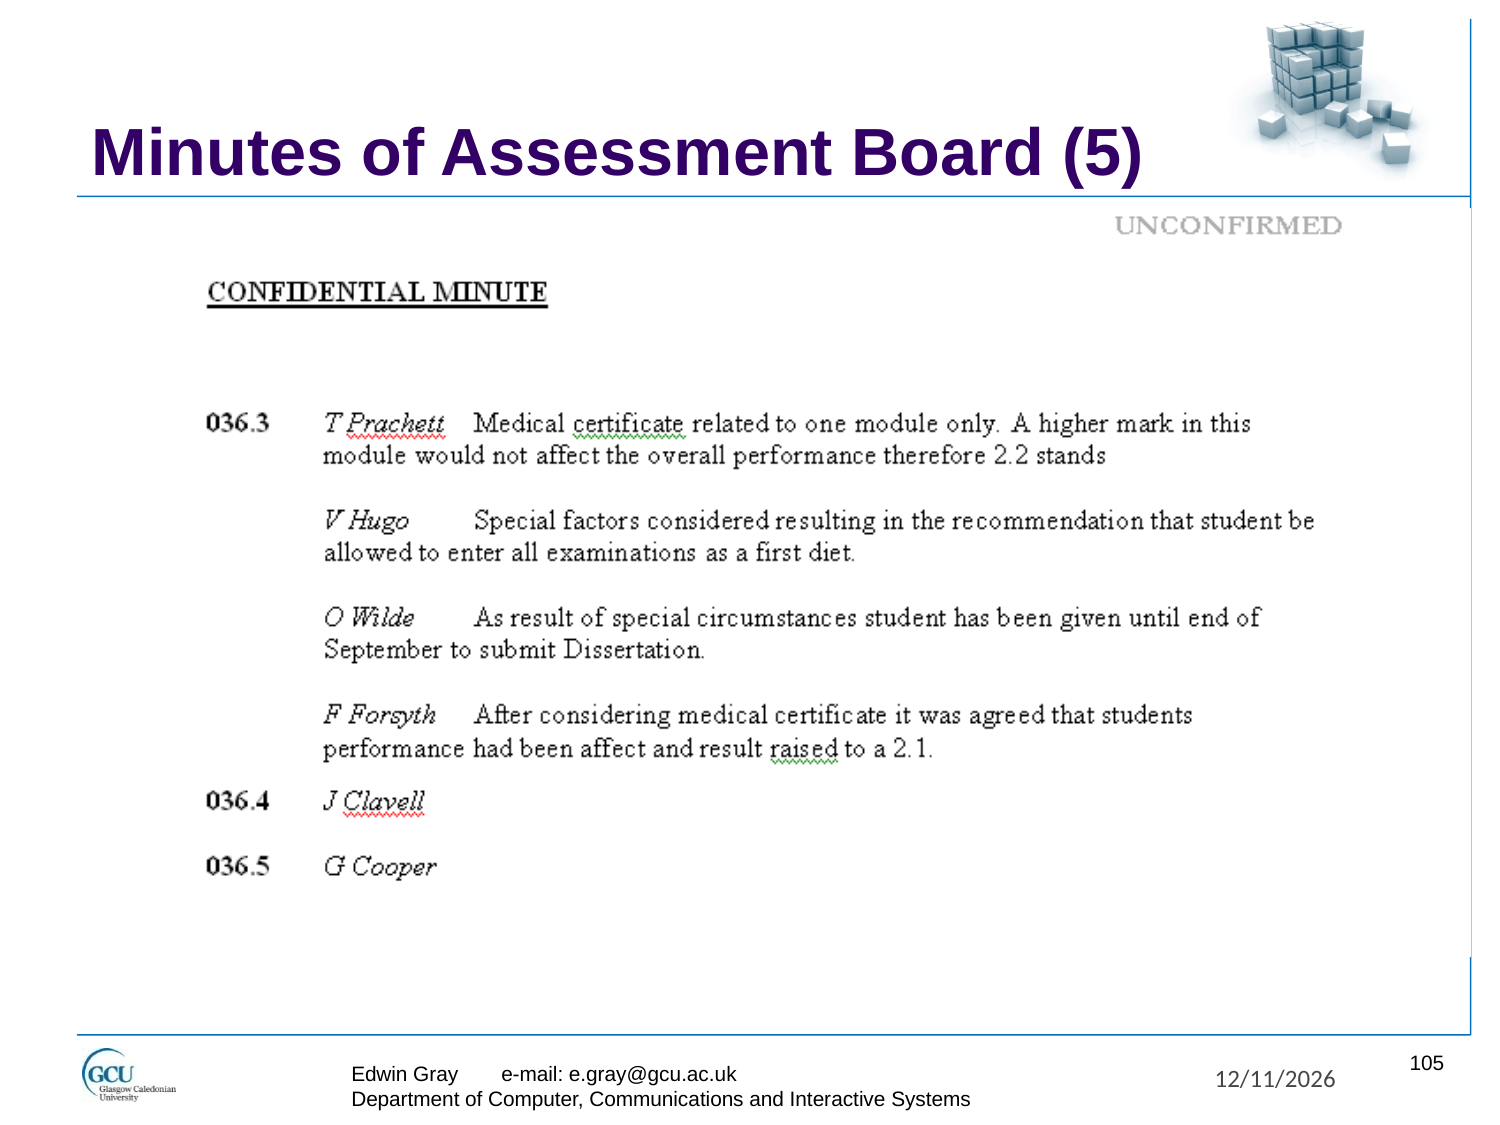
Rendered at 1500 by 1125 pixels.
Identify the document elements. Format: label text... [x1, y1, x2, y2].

title Minutes of Assessment Board (5) [76, 19, 1260, 197]
text_box 27/11/2017 [1199, 1054, 1351, 1100]
picture [73, 207, 1471, 957]
picture [1207, 0, 1461, 191]
text_box Edwin Gray e-mail: e.gray@gcu.ac.uk Department of Computer, Communications and Interactive Systems [336, 1052, 1022, 1109]
text_box 105 [1358, 1042, 1459, 1103]
picture [82, 1048, 176, 1102]
